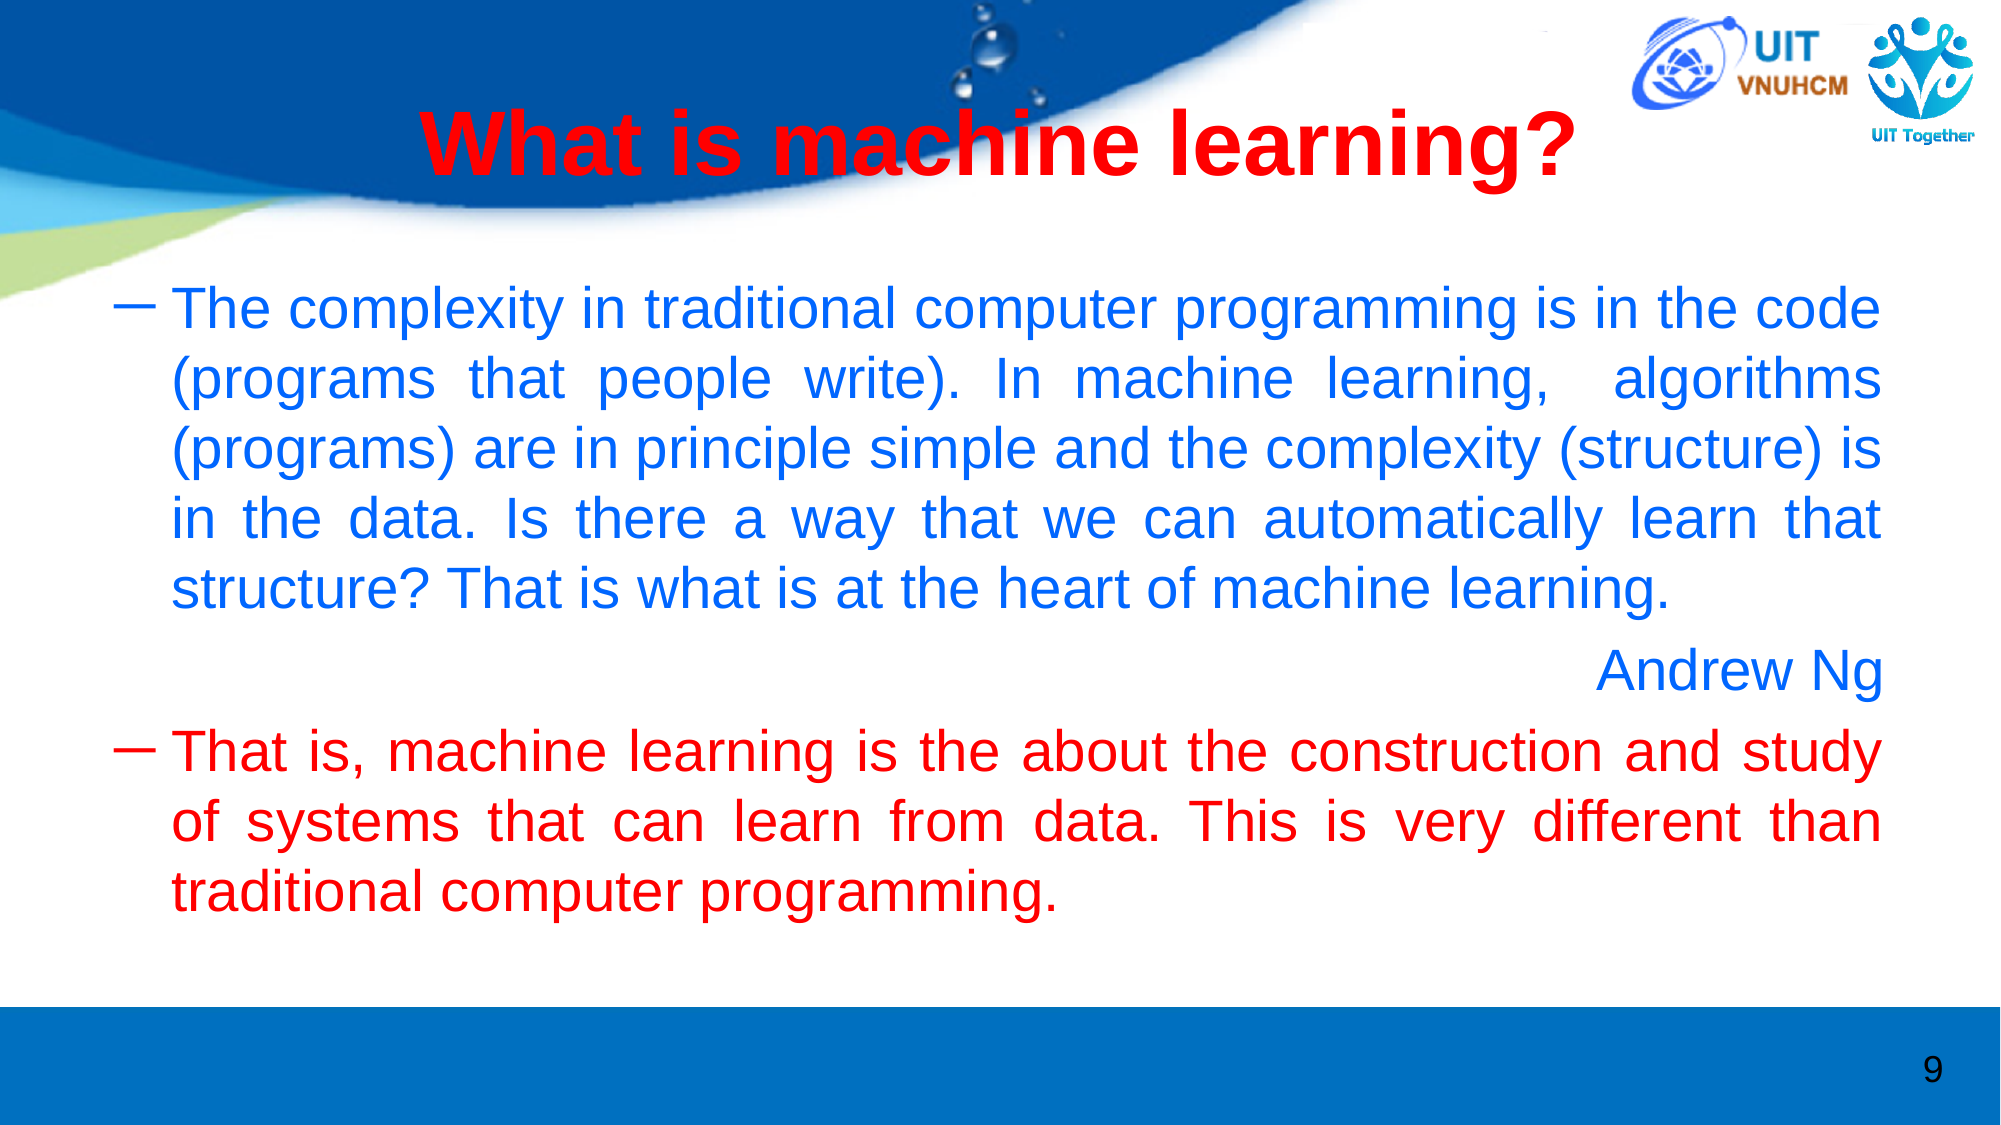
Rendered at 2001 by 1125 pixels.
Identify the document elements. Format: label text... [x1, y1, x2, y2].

list The complexity in traditional computer programming is in the code (programs that people write). In machine learning, algorithms (programs) are in principle simple and the complexity (structure) is in the data. Is there a way that we can automatically learn that structure? That is what is at the heart of machine learning. Andrew Ng That is, machine learning is the about the construction and study of systems that can learn from data. This is very different than traditional computer programming. [99, 262, 1900, 1005]
picture [0, 0, 2001, 1125]
title What is machine learning? [99, 45, 1900, 233]
